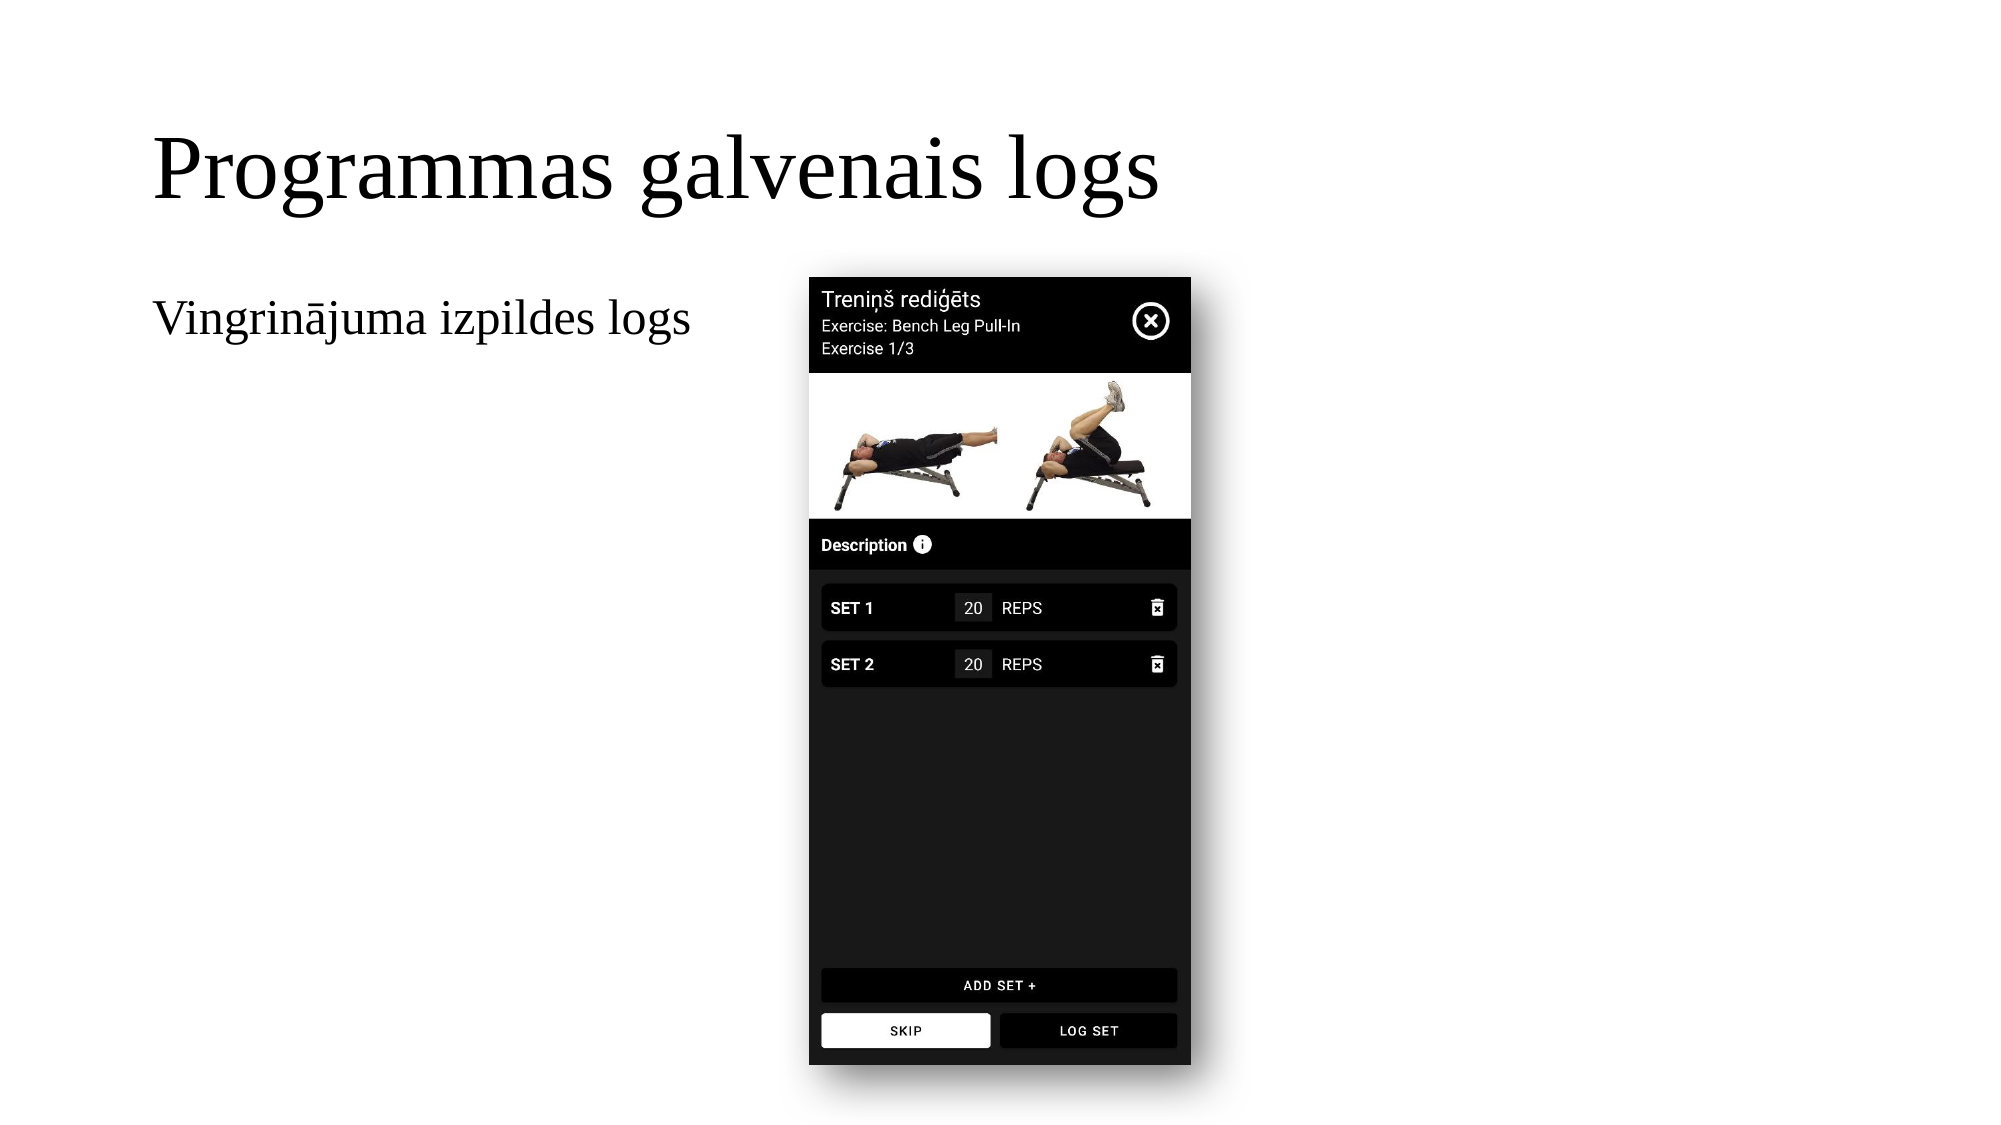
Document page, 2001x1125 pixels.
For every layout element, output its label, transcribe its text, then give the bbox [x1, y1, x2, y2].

text_box Vingrinājuma izpildes logs [137, 277, 809, 352]
title Programmas galvenais logs [137, 59, 1863, 278]
picture [809, 277, 1191, 1066]
